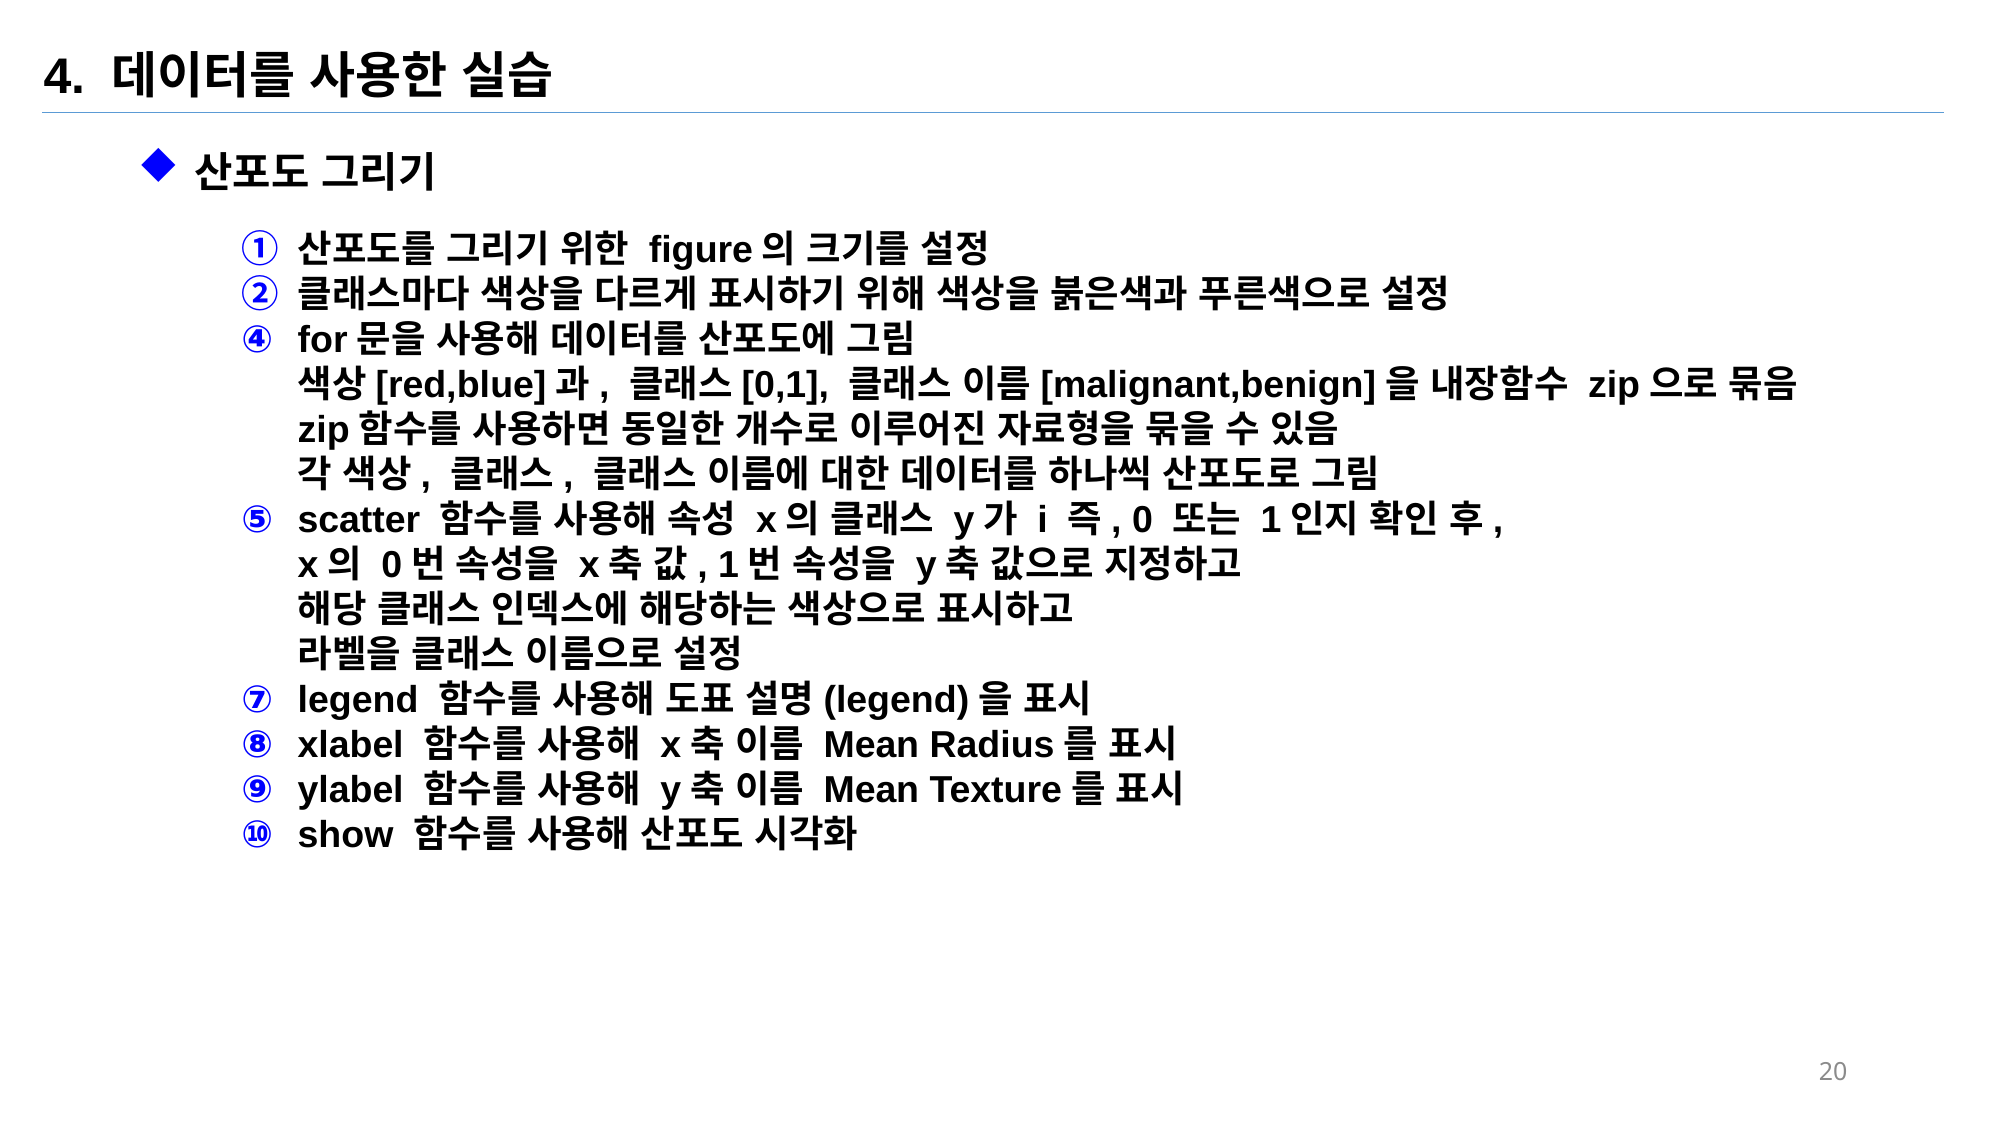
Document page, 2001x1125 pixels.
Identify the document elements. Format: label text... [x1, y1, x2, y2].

text_box 4. 데이터를 사용한 실습 [28, 36, 1402, 112]
text_box 산포도 그리기 [123, 138, 1912, 204]
text_box 산포도를 그리기 위한 figure의 크기를 설정 클래스마다 색상을 다르게 표시하기 위해 색상을 붉은색과 푸른색으로 설정 for문을 사용해 데이터를 산포도에 그림 색상[red,blue]과, 클래스[0,1], 클래스 이름[malignant,benign]을 내장함수 zip으로 묶음 zip함수를 사용하면 동일한 개수로 이루어진 자료형을 묶을 수 있음 각 색상, 클래스, 클래스 이름에 대한 데이터를 하나씩 산포도로 그림 scatter 함수를 사용해 속성 x의 클래스 y가 i 즉, 0 또는 1인지 확인 후, x의 0번 속성을 x축 값, 1번 속성을 y축 값으로 지정하고 해당 클래스 인덱스에 해당하는 색상으로 표시하고 라벨을 클래스 이름으로 설정 legend 함수를 사용해 도표 설명(legend)을 표시 xlabel 함수를 사용해 x축 이름 Mean Radius를 표시 ylabel 함수를 사용해 y축 이름 Mean Texture를 표시 show 함수를 사용해 산포도 시각화 [226, 218, 1904, 908]
slide_number 20 [1412, 1042, 1863, 1103]
